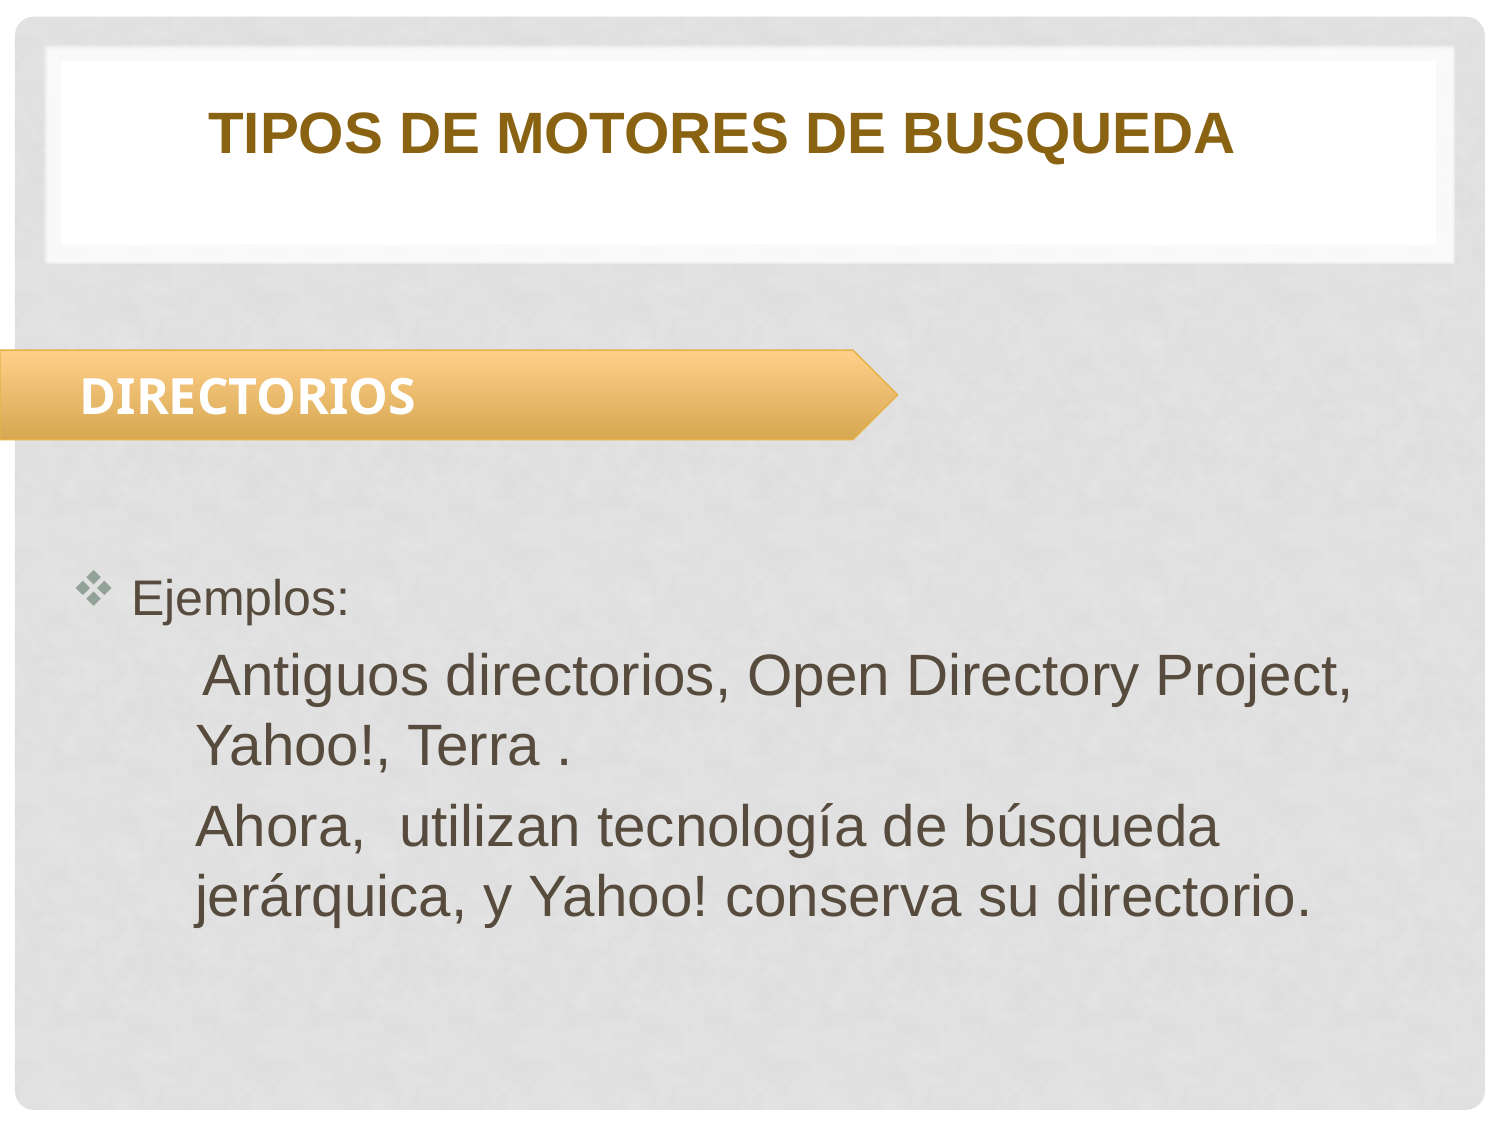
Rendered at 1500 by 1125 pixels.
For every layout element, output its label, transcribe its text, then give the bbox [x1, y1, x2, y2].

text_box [0, 349, 1362, 440]
list Ejemplos: Antiguos directorios, Open Directory Project, Yahoo!, Terra . Ahora, utilizan tecnología de búsqueda jerárquica, y Yahoo! conserva su directorio. [37, 487, 1465, 1005]
text_box TIPOS DE MOTORES DE BUSQUEDA [193, 87, 1251, 173]
